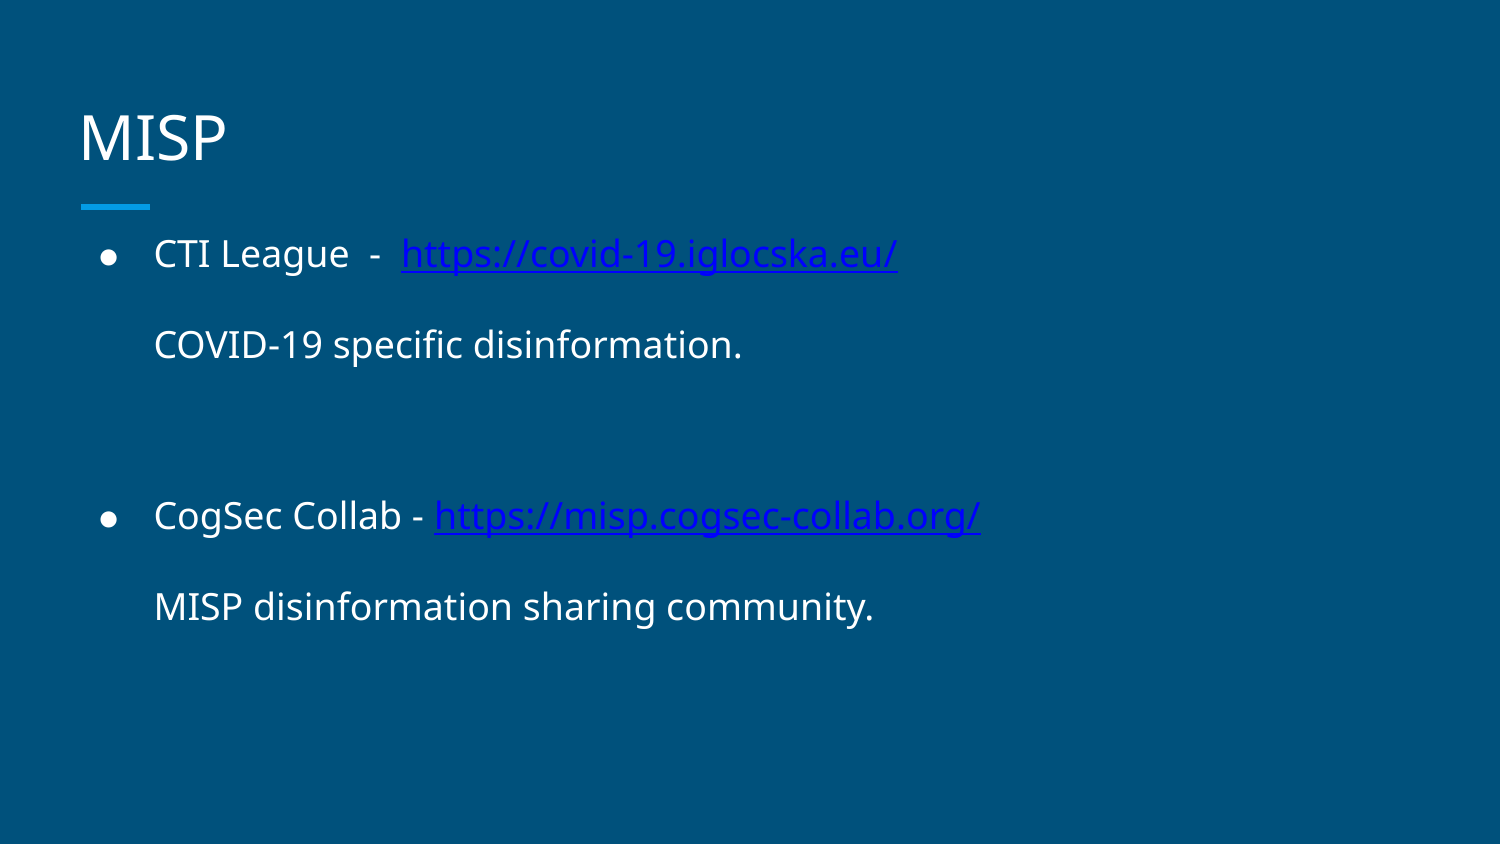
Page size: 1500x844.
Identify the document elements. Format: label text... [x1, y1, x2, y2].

title MISP [63, 74, 1437, 189]
list CTI League - https://covid-19.iglocska.eu/ COVID-19 specific disinformation. CogSec Collab - https://misp.cogsec-collab.org/ MISP disinformation sharing community. [63, 206, 1437, 750]
